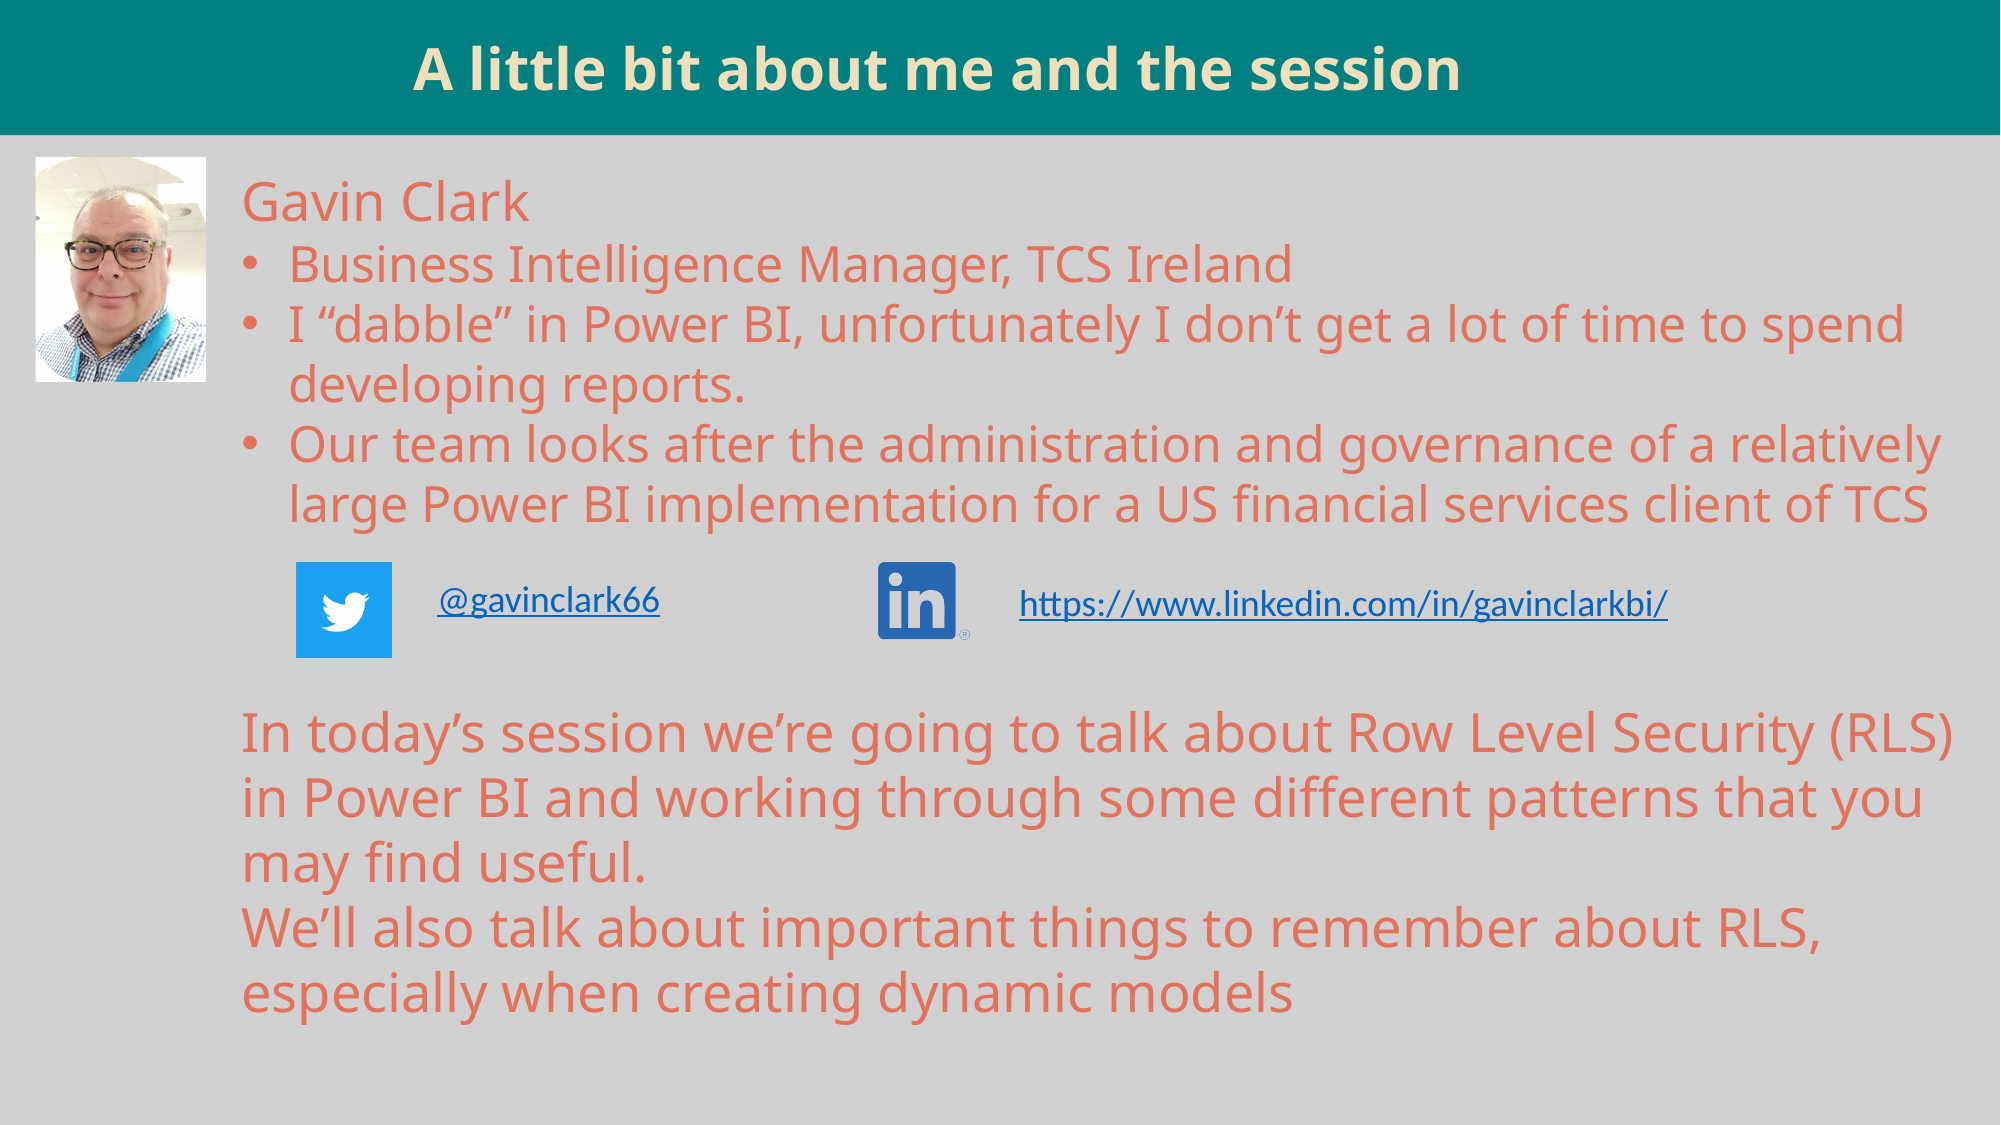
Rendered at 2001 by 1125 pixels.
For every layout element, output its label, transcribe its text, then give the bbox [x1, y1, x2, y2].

text_box Gavin Clark Business Intelligence Manager, TCS Ireland I “dabble” in Power BI, unfortunately I don’t get a lot of time to spend developing reports. Our team looks after the administration and governance of a relatively large Power BI implementation for a US financial services client of TCS [226, 159, 1975, 563]
text_box @gavinclark66 [422, 567, 834, 663]
picture [35, 156, 206, 382]
picture [296, 562, 392, 658]
picture [878, 562, 970, 641]
text_box https://www.linkedin.com/in/gavinclarkbi/ [1004, 571, 1684, 631]
text_box In today’s session we’re going to talk about Row Level Security (RLS) in Power BI and working through some different patterns that you may find useful. We’ll also talk about important things to remember about RLS, especially when creating dynamic models [226, 690, 1975, 1094]
text_box [0, 0, 2000, 136]
text_box A little bit about me and the session [398, 24, 1602, 110]
